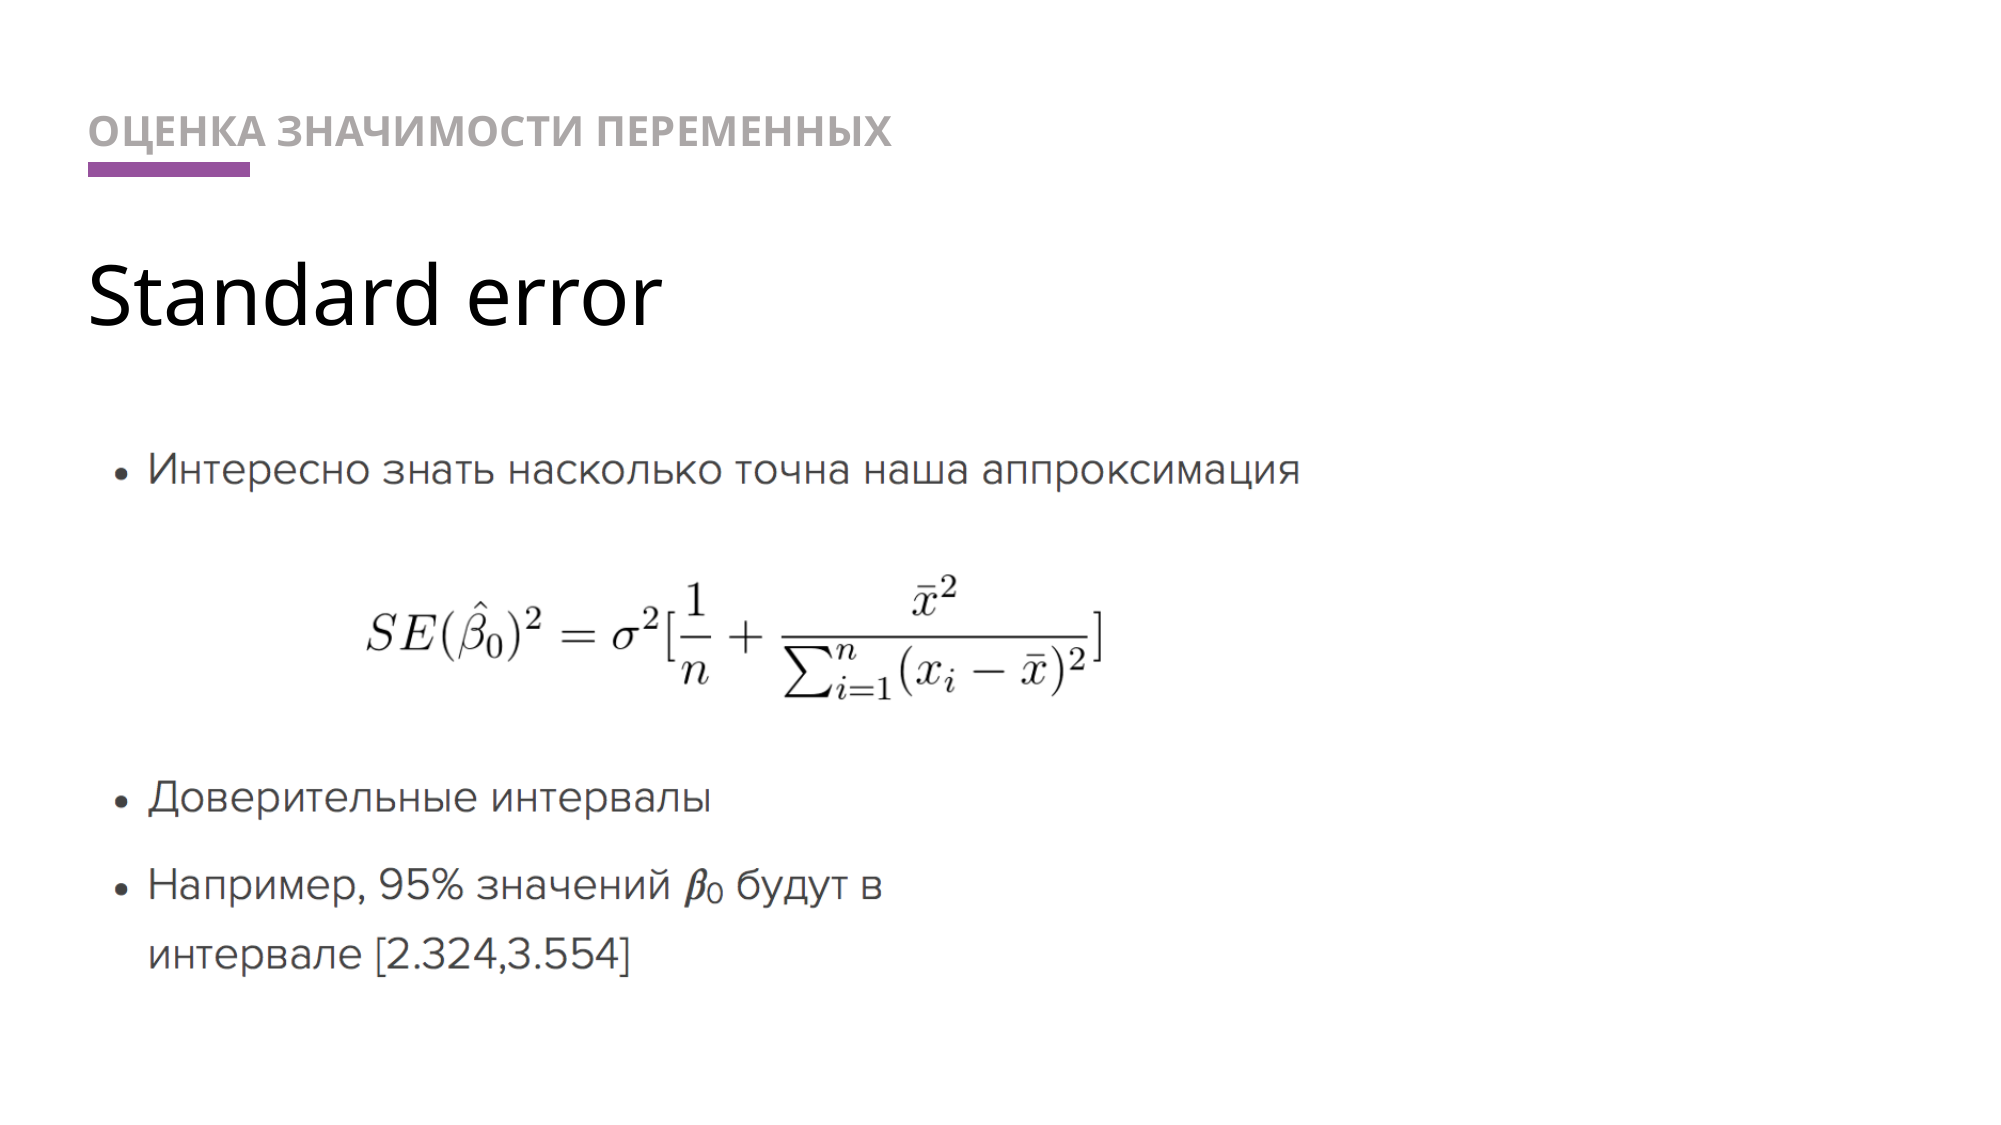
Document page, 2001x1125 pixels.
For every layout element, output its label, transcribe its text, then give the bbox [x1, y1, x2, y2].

picture [94, 424, 1419, 1024]
list ОЦЕНКА ЗНАЧИМОСТИ ПЕРЕМЕННЫХ [87, 87, 1916, 178]
title Standard error [87, 215, 1911, 382]
